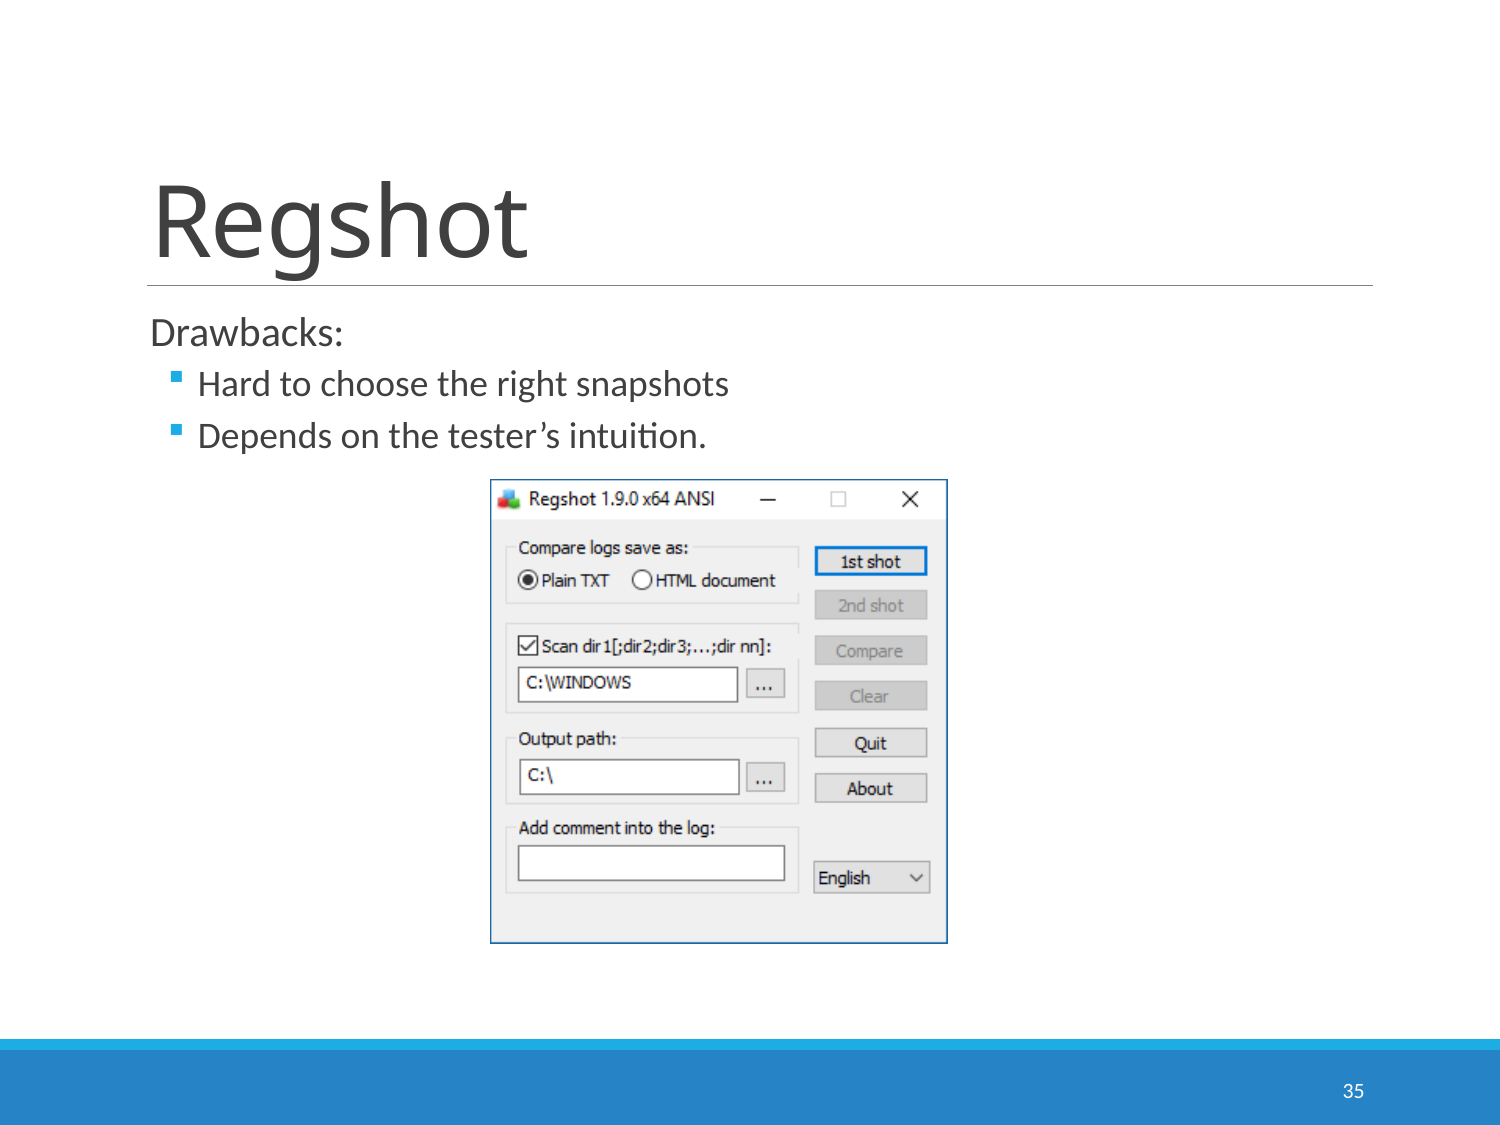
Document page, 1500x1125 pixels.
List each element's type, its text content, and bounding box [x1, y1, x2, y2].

slide_number 35 [1218, 1059, 1380, 1120]
title Regshot [135, 47, 1373, 285]
picture [489, 479, 949, 945]
list Drawbacks: Hard to choose the right snapshots Depends on the tester’s intuition. [135, 302, 1373, 963]
